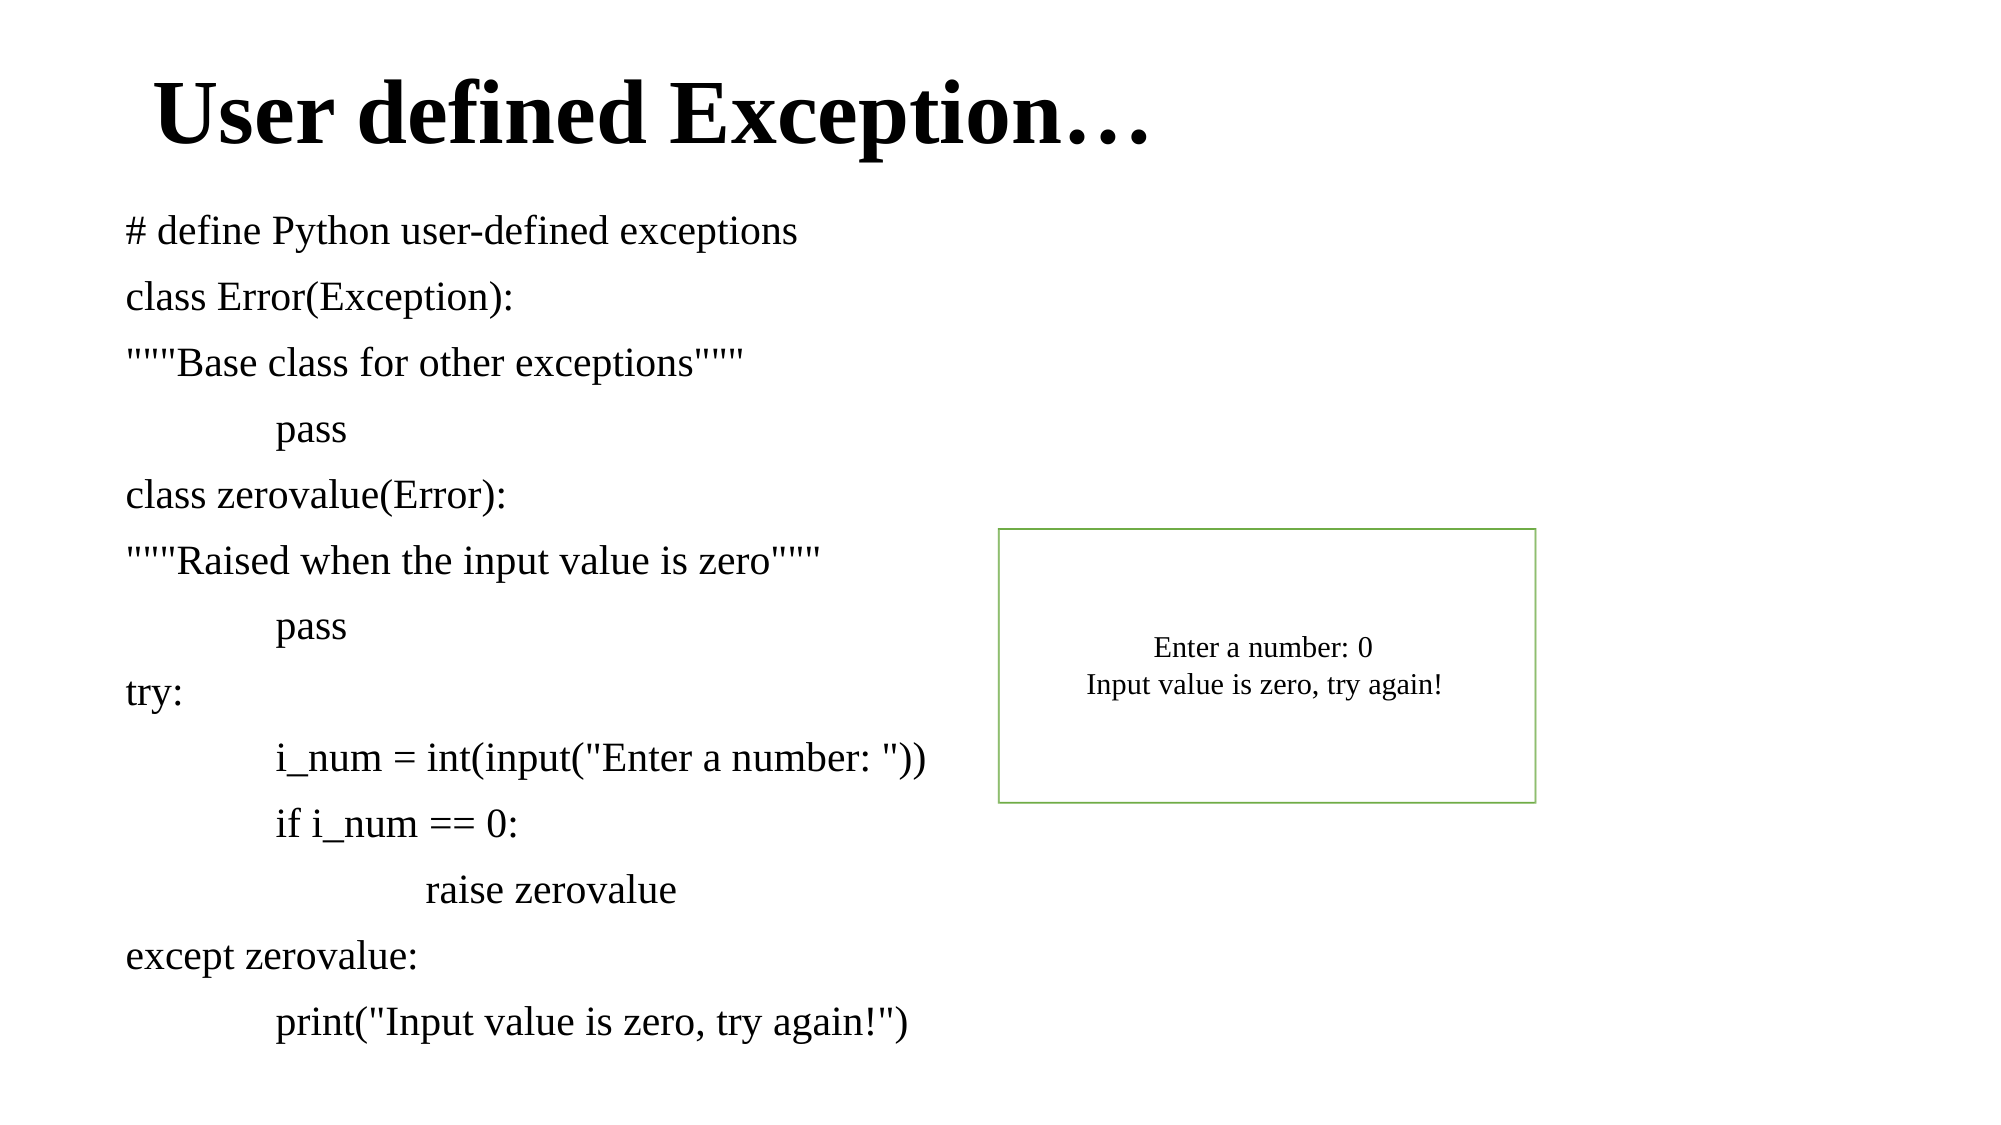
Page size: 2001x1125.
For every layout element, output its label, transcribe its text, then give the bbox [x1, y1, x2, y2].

text_box Enter a number: 0 Input value is zero, try again! [1084, 624, 1451, 701]
text_box [997, 528, 1537, 804]
title User defined Exception… [137, 59, 1863, 278]
list # define Python user-defined exceptions class Error(Exception): """Base class for other exceptions""" pass class zerovalue(Error): """Raised when the input value is zero""" pass try: i_num = int(input("Enter a number: ")) if i_num == 0: raise zerovalue except zerovalue: print("Input value is zero, try again!") [110, 201, 1836, 916]
